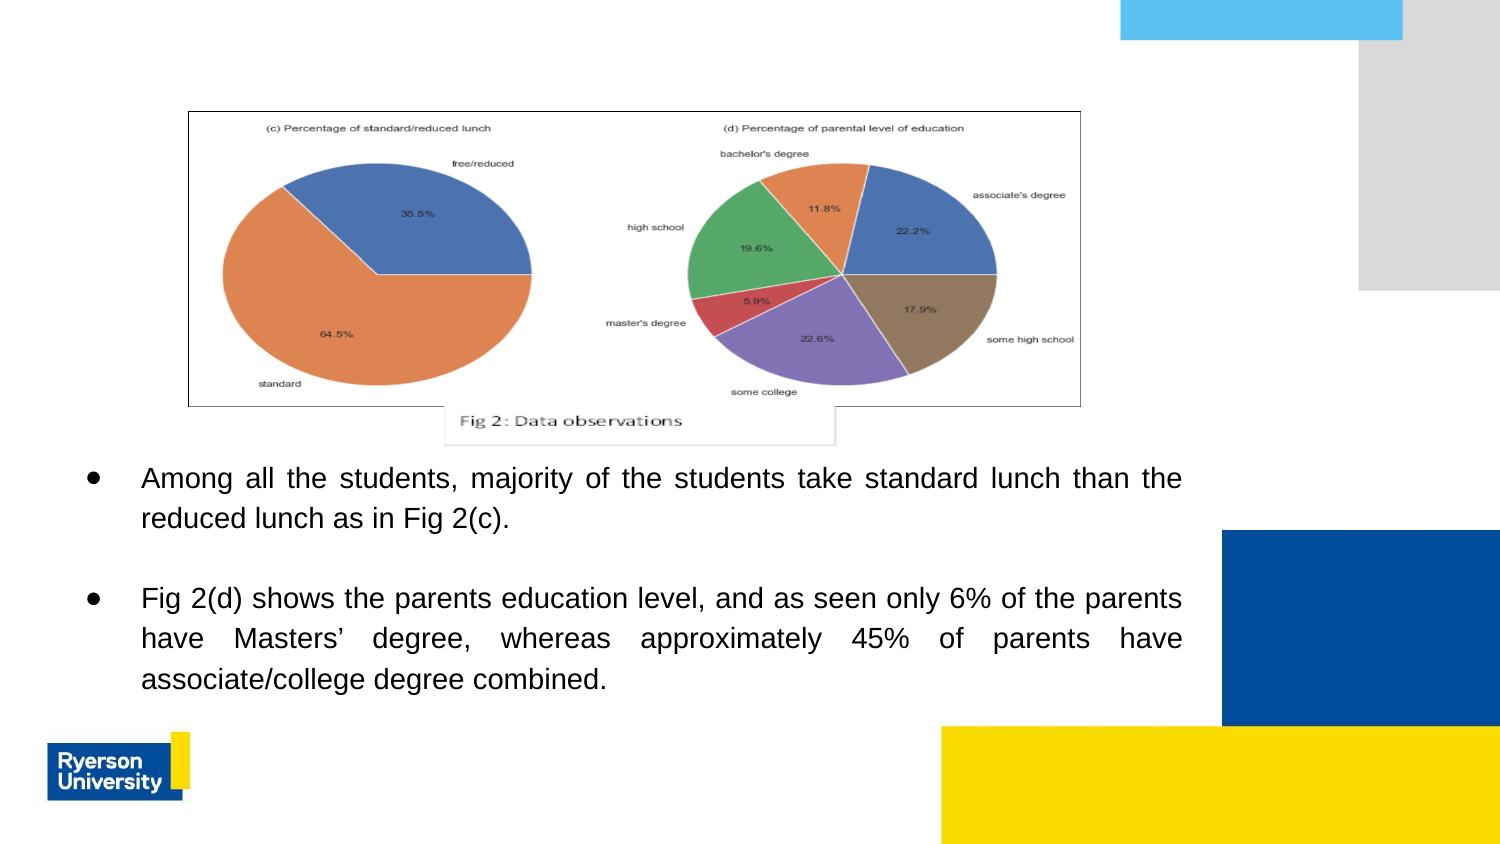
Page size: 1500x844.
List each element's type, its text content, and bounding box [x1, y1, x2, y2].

picture [0, 0, 1500, 844]
list Among all the students, majority of the students take standard lunch than the reduced lunch as in Fig 2(c). Fig 2(d) shows the parents education level, and as seen only 6% of the parents have Masters’ degree, whereas approximately 45% of parents have associate/college degree combined. [51, 83, 1200, 724]
